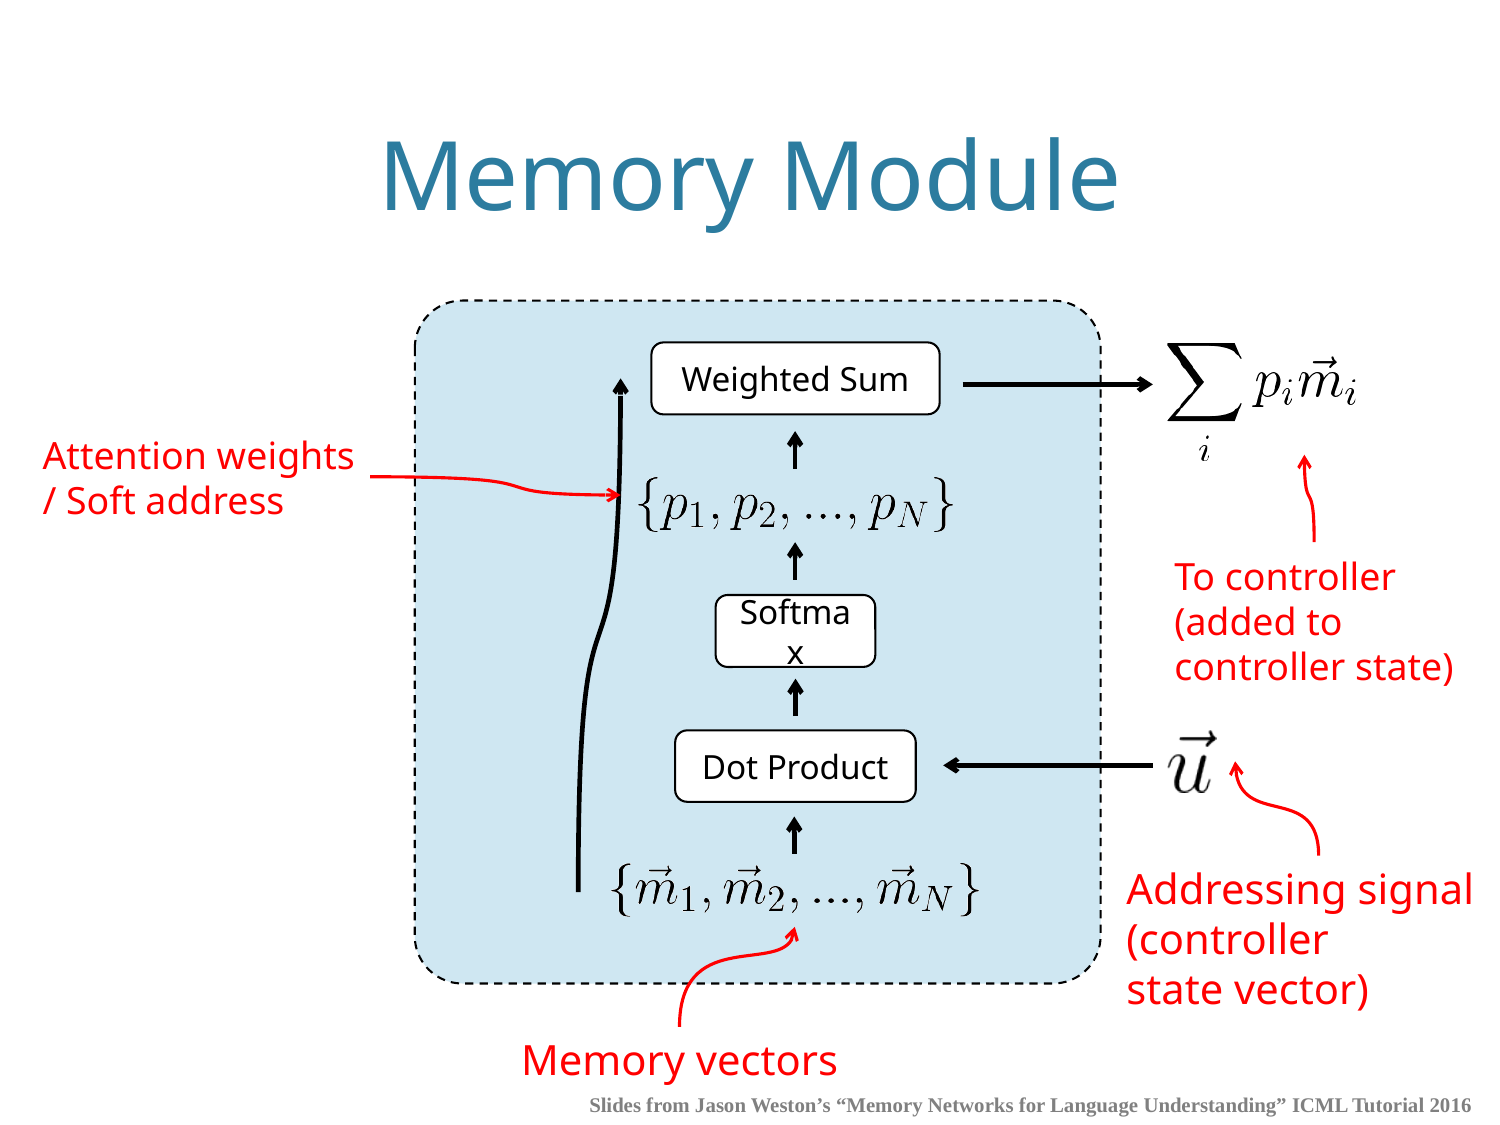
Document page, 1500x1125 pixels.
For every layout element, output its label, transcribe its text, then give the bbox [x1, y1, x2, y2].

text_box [33, 423, 622, 531]
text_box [577, 341, 1462, 757]
text_box [412, 298, 1100, 420]
text_box Slides from Jason Weston’s “Memory Networks for Language Understanding” ICML Tutorial 2016 [574, 1084, 1500, 1125]
title Memory Module [90, 17, 1410, 237]
text_box [412, 544, 570, 986]
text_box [512, 760, 1483, 1093]
